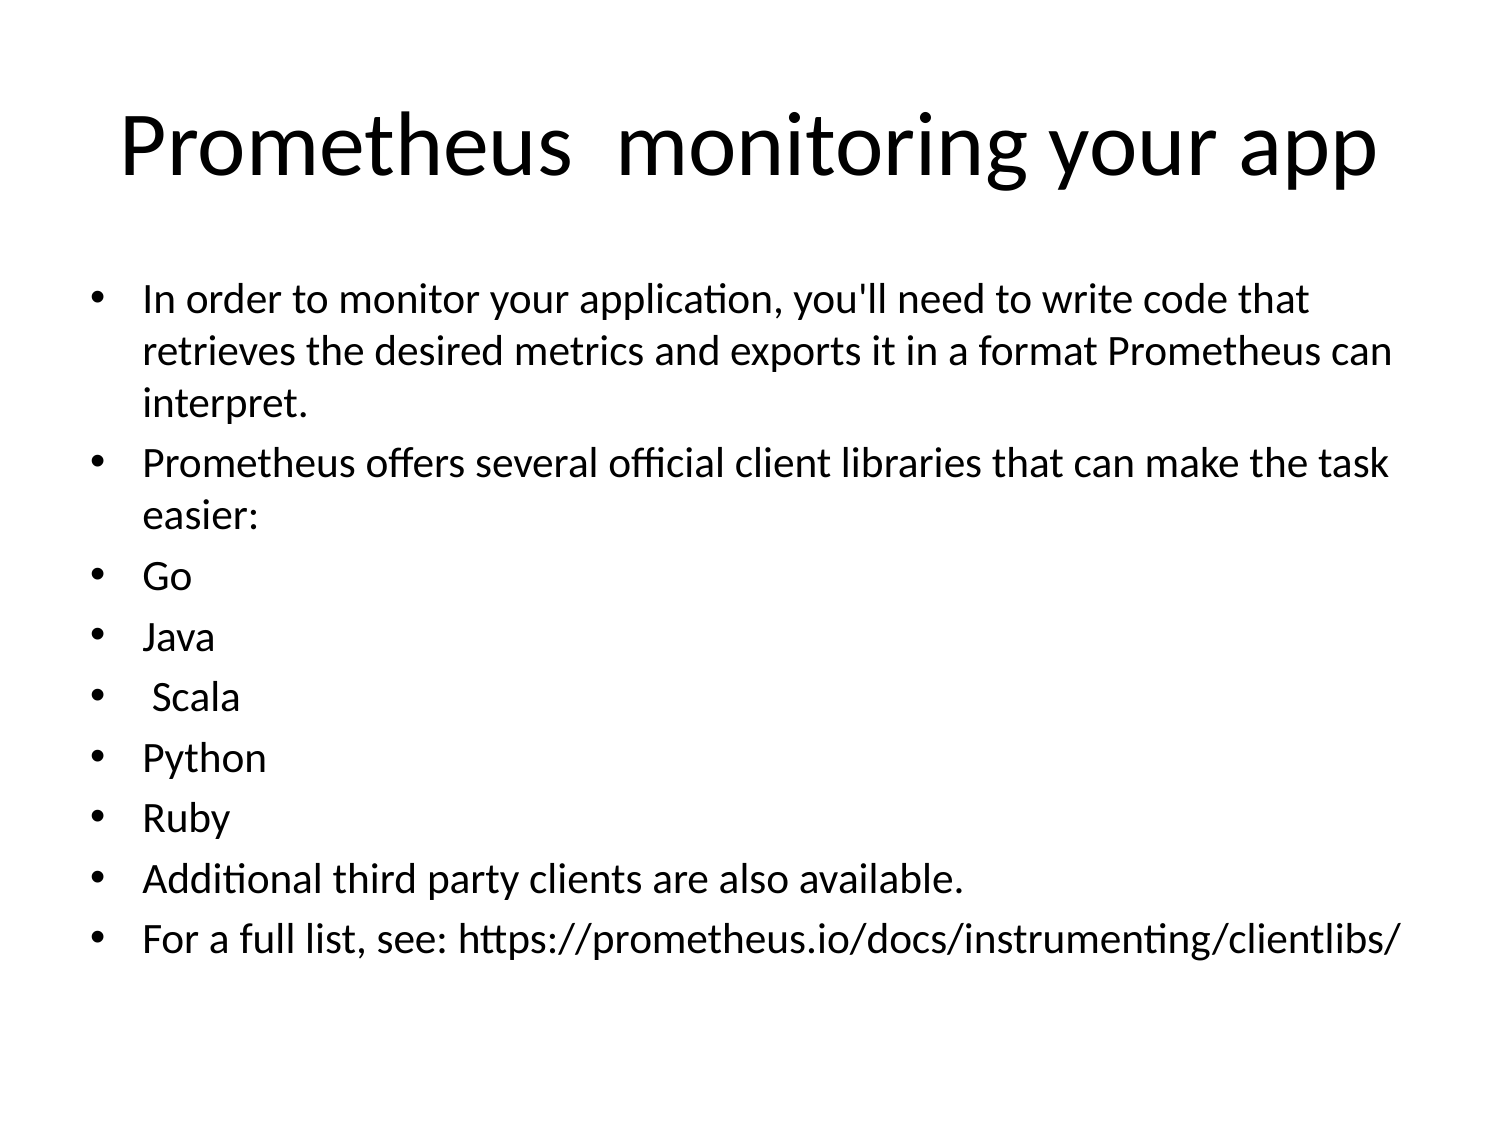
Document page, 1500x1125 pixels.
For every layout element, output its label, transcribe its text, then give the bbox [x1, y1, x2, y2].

list In order to monitor your application, you'll need to write code that retrieves the desired metrics and exports it in a format Prometheus can interpret. Prometheus offers several official client libraries that can make the task easier: Go Java Scala Python Ruby Additional third party clients are also available. For a full list, see: https://prometheus.io/docs/instrumenting/clientlibs/ [75, 262, 1425, 1005]
title Prometheus ­ monitoring your app [75, 45, 1425, 233]
